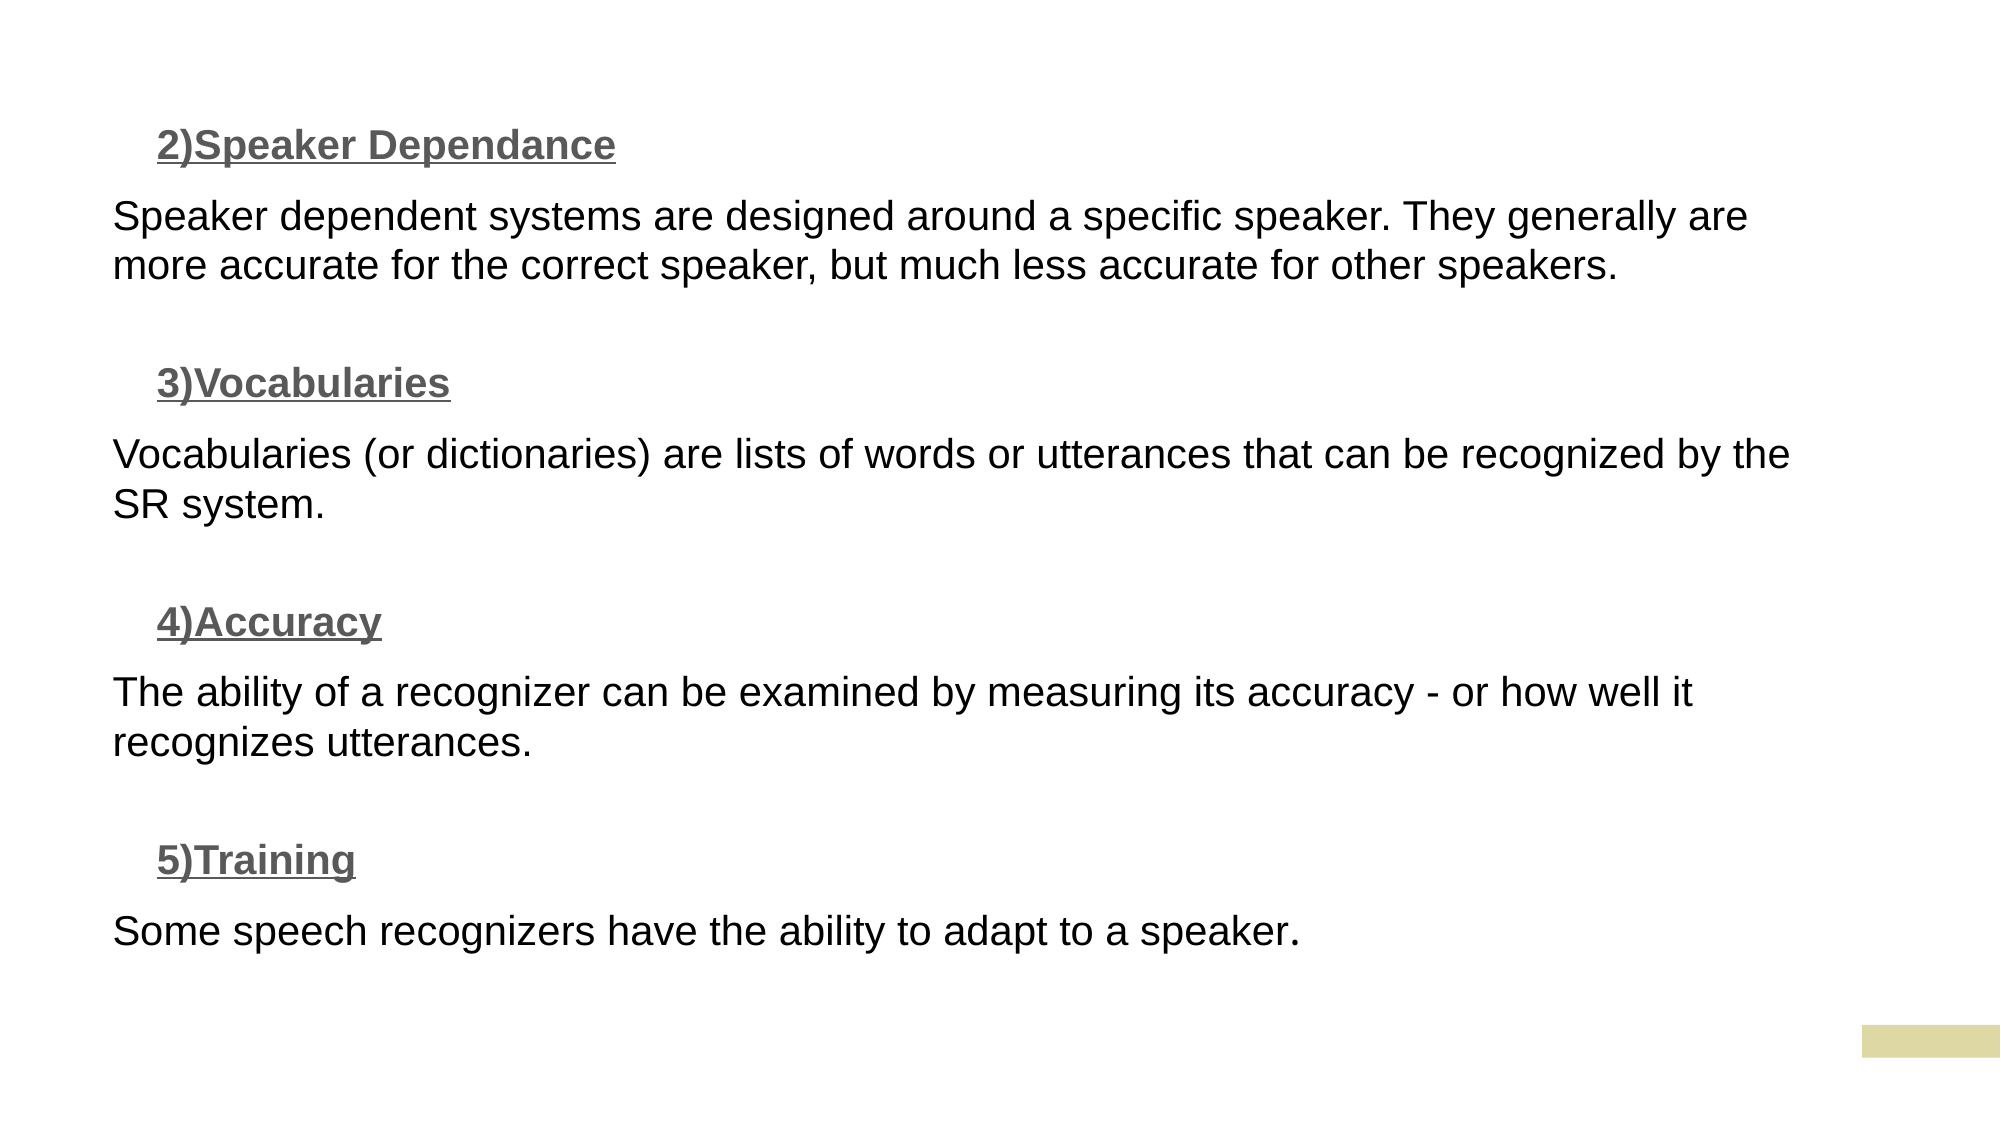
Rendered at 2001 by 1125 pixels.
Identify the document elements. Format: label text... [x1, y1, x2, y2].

list 2)Speaker Dependance Speaker dependent systems are designed around a specific speaker. They generally are more accurate for the correct speaker, but much less accurate for other speakers. 3)Vocabularies Vocabularies (or dictionaries) are lists of words or utterances that can be recognized by the SR system. 4)Accuracy The ability of a recognizer can be examined by measuring its accuracy - or how well it recognizes utterances. 5)Training Some speech recognizers have the ability to adapt to a speaker. [112, 112, 1834, 962]
